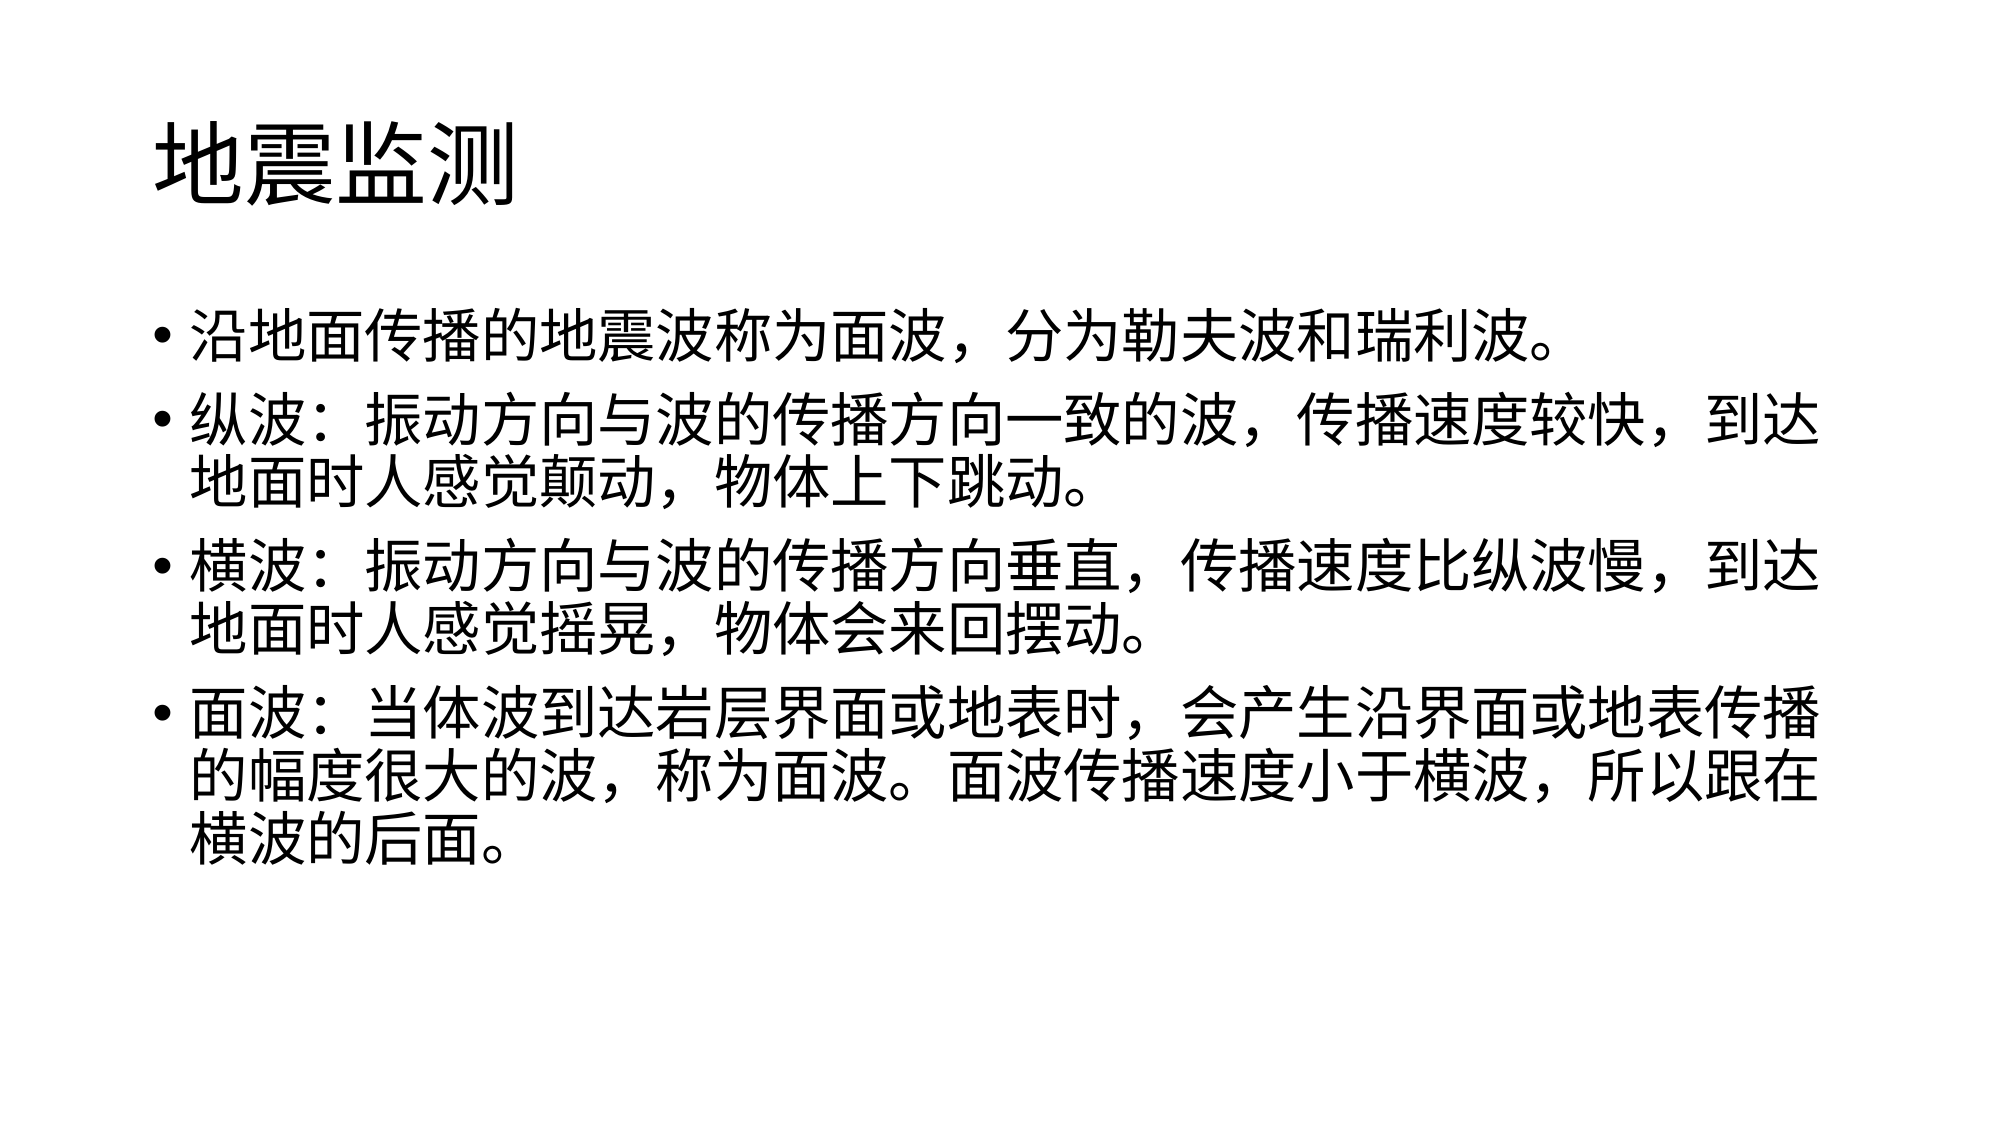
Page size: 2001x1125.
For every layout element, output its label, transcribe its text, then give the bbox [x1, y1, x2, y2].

title 地震监测 [137, 59, 1863, 278]
list 沿地面传播的地震波称为面波，分为勒夫波和瑞利波。 纵波：振动方向与波的传播方向一致的波，传播速度较快，到达地面时人感觉颠动，物体上下跳动。 横波：振动方向与波的传播方向垂直，传播速度比纵波慢，到达地面时人感觉摇晃，物体会来回摆动。 面波：当体波到达岩层界面或地表时，会产生沿界面或地表传播的幅度很大的波，称为面波。面波传播速度小于横波，所以跟在横波的后面。 [137, 299, 1863, 1014]
